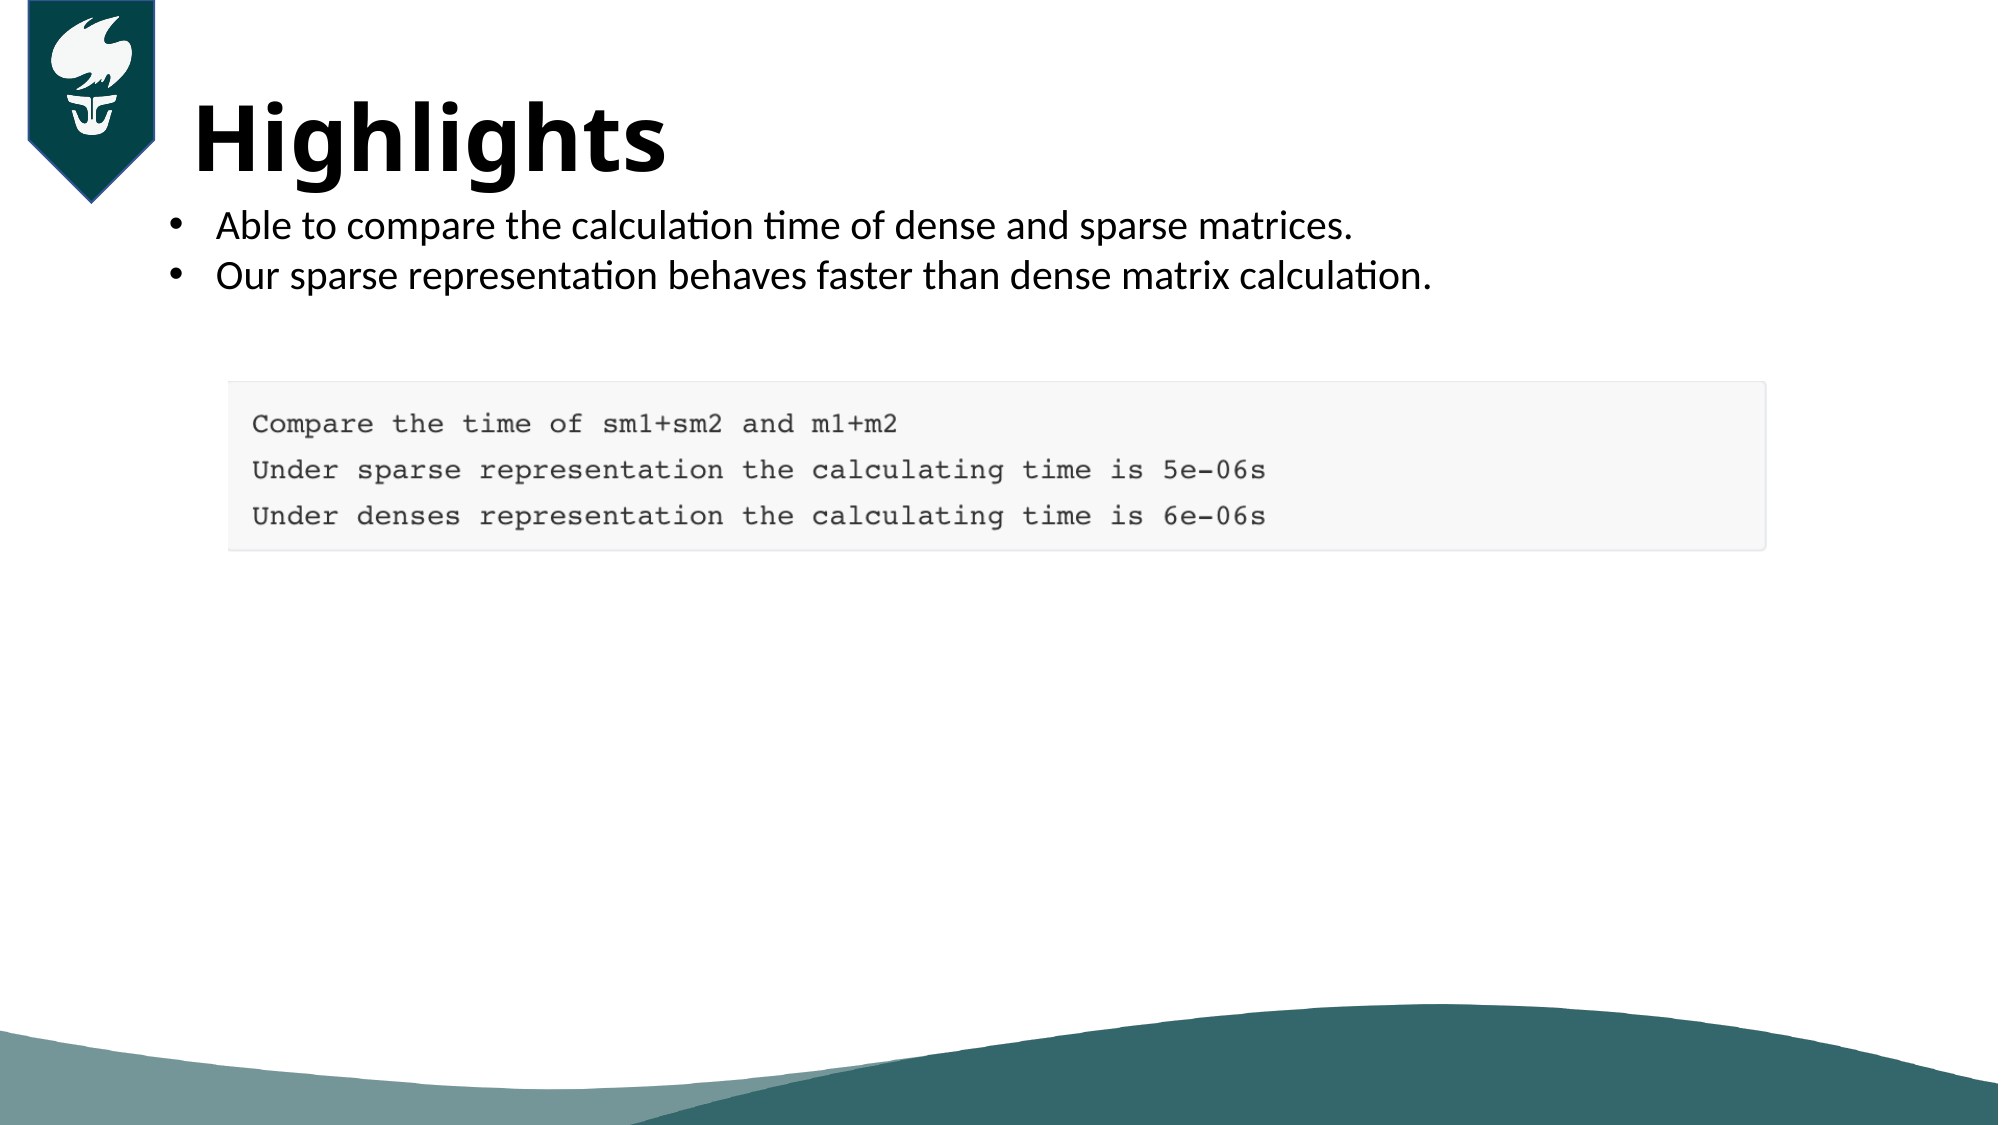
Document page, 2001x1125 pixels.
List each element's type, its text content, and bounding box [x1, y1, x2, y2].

text_box [27, 0, 156, 204]
title Highlights [176, 32, 1902, 251]
picture [228, 381, 1772, 563]
picture [0, 1004, 2000, 1125]
picture [51, 16, 132, 135]
text_box Able to compare the calculation time of dense and sparse matrices. Our sparse representation behaves faster than dense matrix calculation. [154, 130, 1518, 426]
